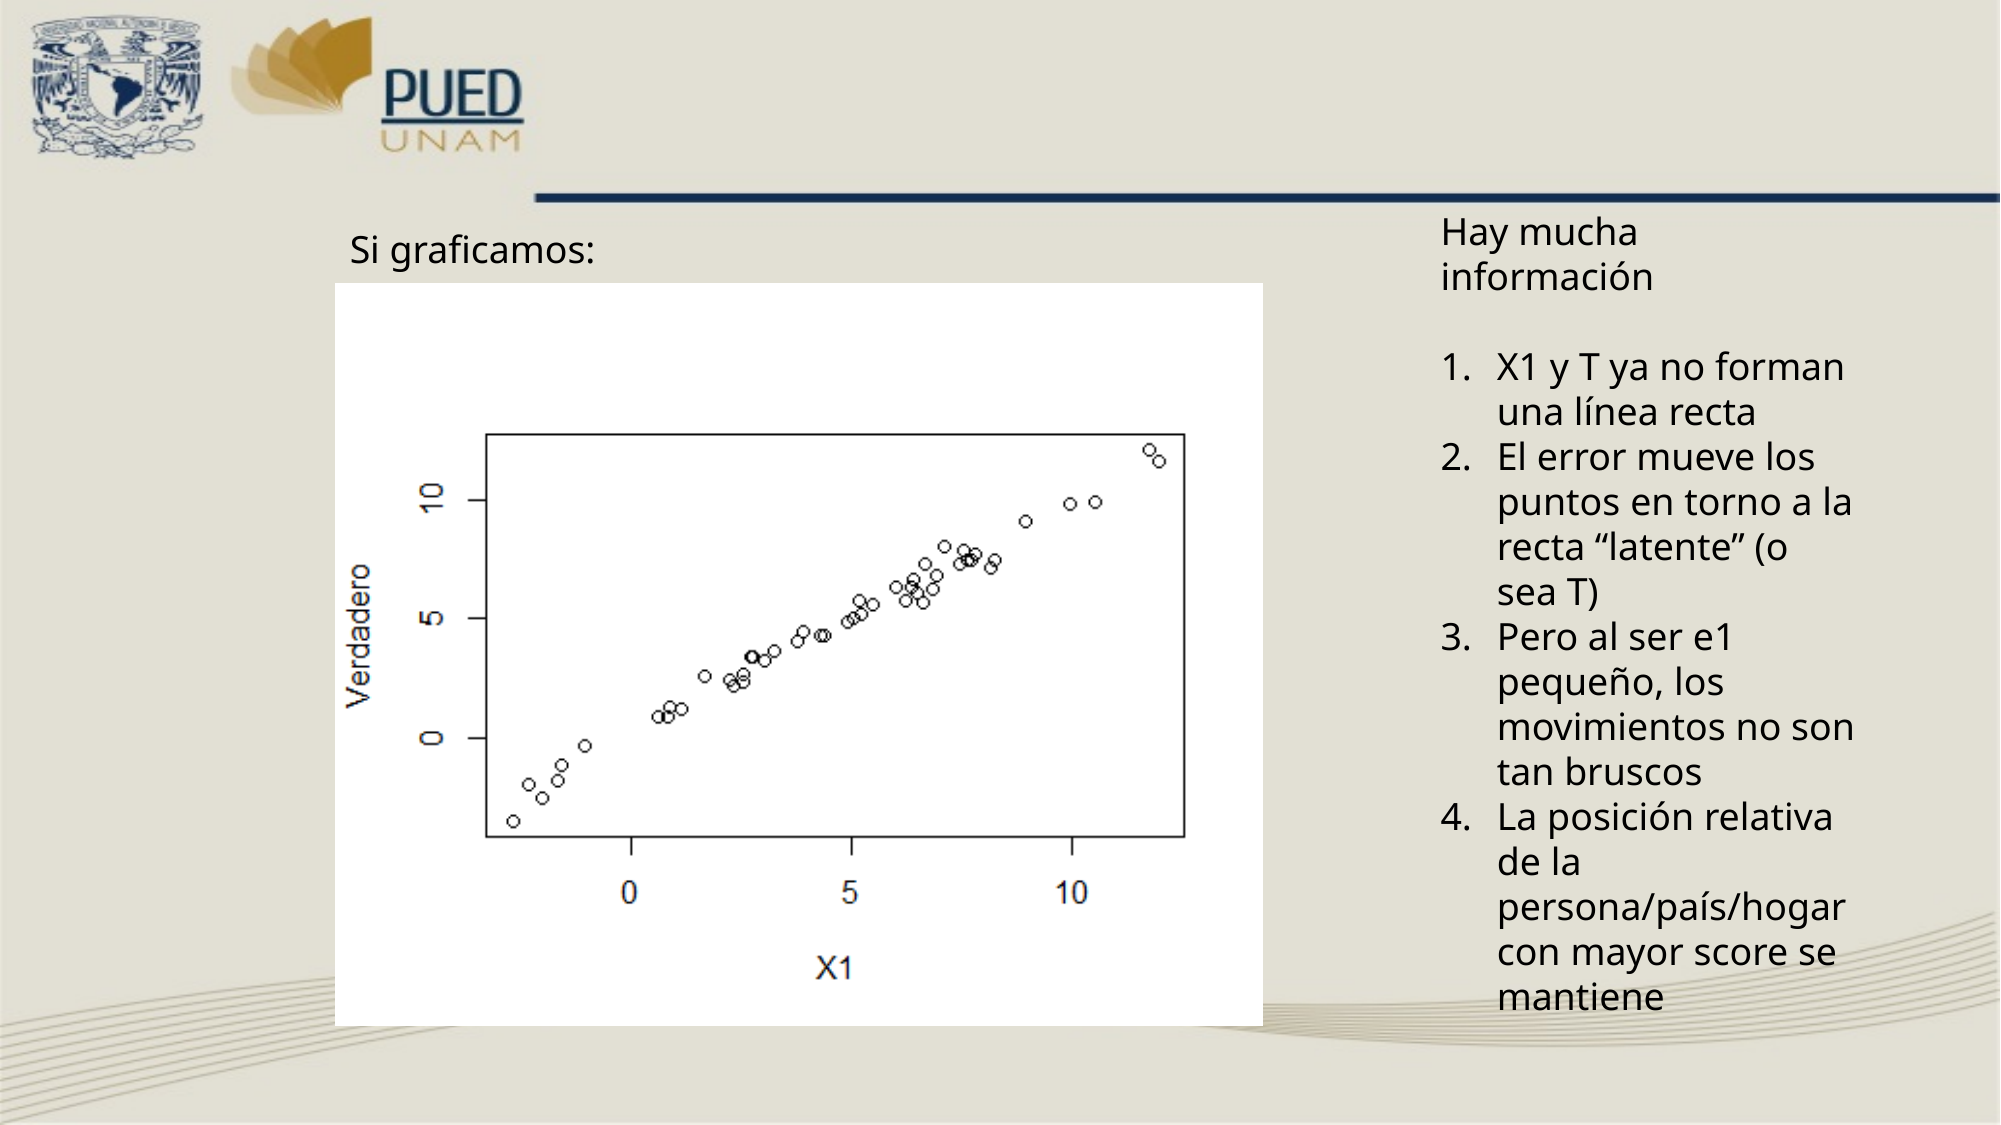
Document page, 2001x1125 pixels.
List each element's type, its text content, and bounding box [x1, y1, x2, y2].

text_box Hay mucha información X1 y T ya no forman una línea recta El error mueve los puntos en torno a la recta “latente” (o sea T) Pero al ser e1 pequeño, los movimientos no son tan bruscos La posición relativa de la persona/país/hogar con mayor score se mantiene [1425, 200, 1872, 1026]
picture [0, 0, 2000, 1125]
